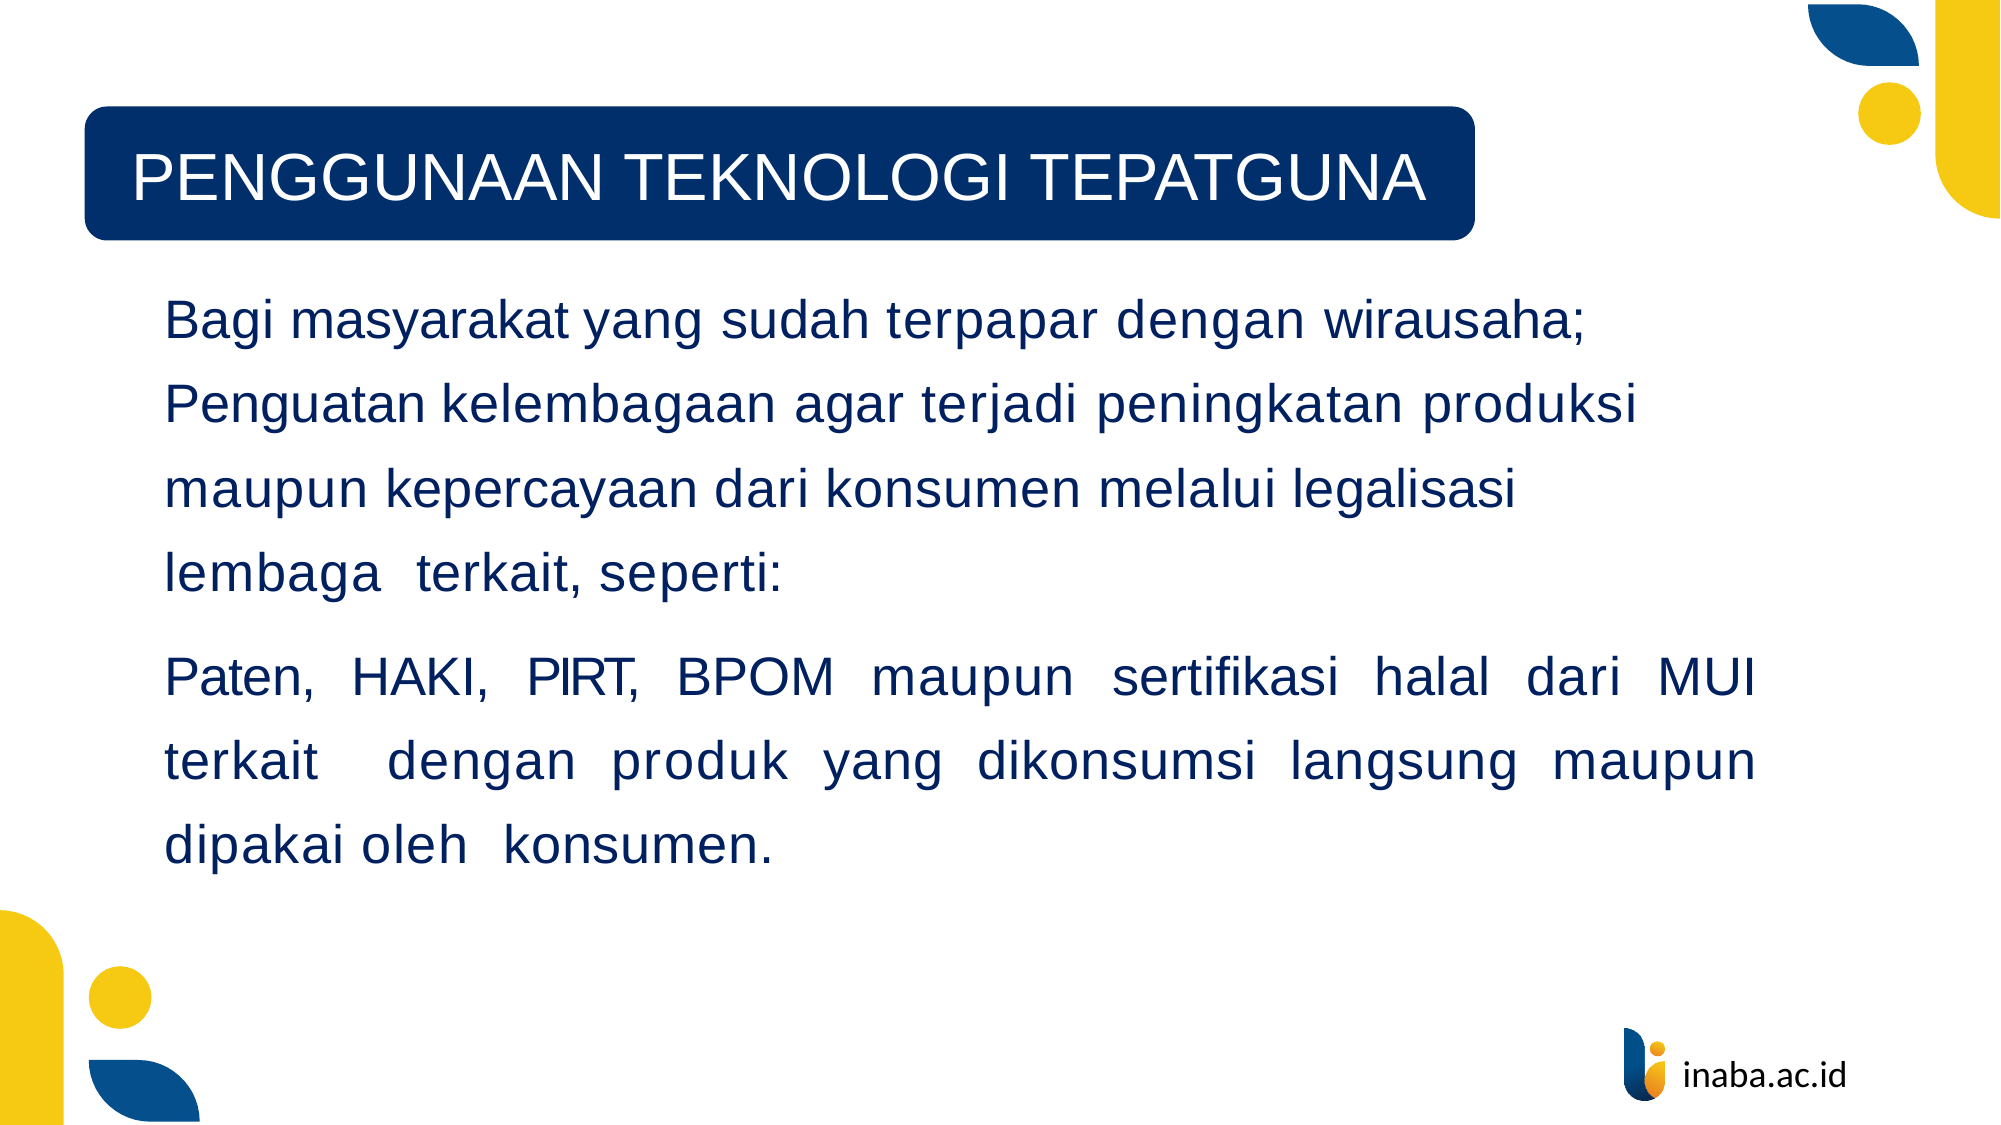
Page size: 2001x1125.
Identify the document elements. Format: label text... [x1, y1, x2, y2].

text_box PENGGUNAAN TEKNOLOGI TEPATGUNA [83, 105, 1476, 242]
picture [1624, 1028, 1665, 1101]
text_box Bagi masyarakat yang sudah terpapar dengan wirausaha; Penguatan kelembagaan agar terjadi peningkatan produksi maupun kepercayaan dari konsumen melalui legalisasi lembaga terkait, seperti: Paten, HAKI, PIRT, BPOM maupun sertifikasi halal dari MUI terkait dengan produk yang dikonsumsi langsung maupun dipakai oleh konsumen. [162, 263, 1759, 875]
